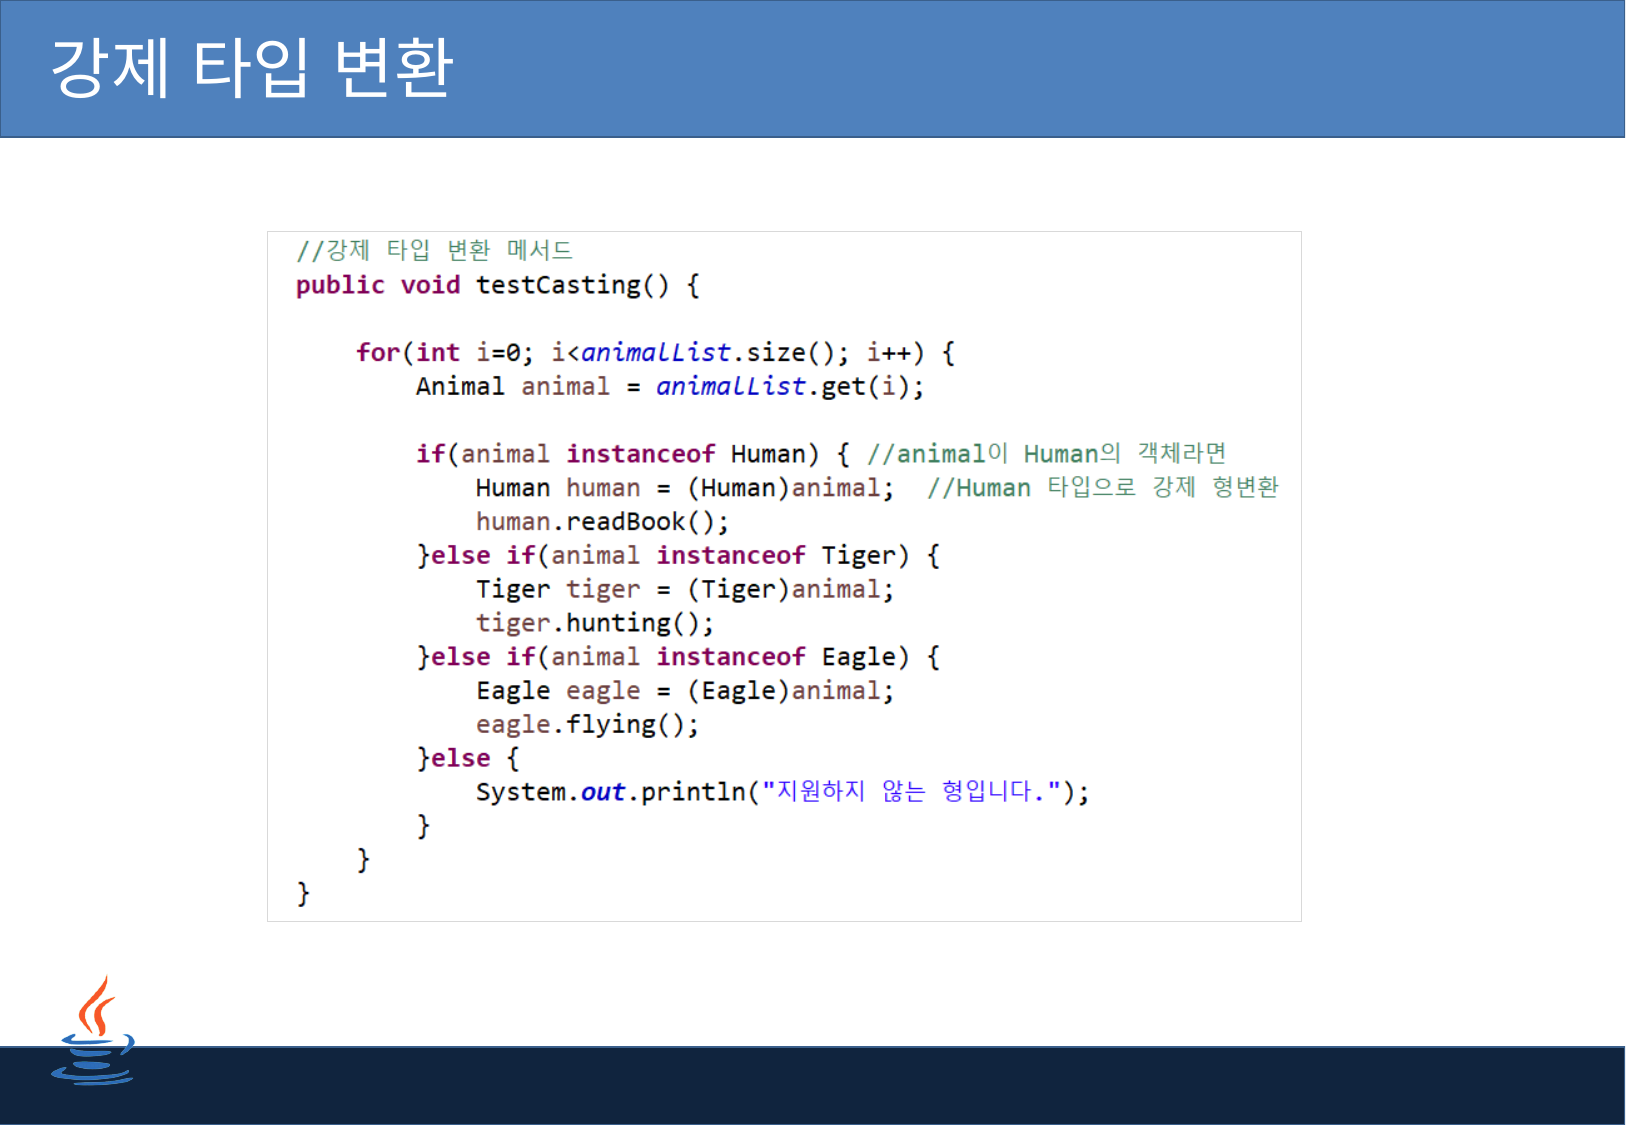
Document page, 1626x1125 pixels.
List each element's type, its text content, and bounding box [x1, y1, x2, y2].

picture [267, 231, 1302, 922]
picture [38, 973, 151, 1086]
title 강제 타입 변환 [0, 0, 1018, 138]
